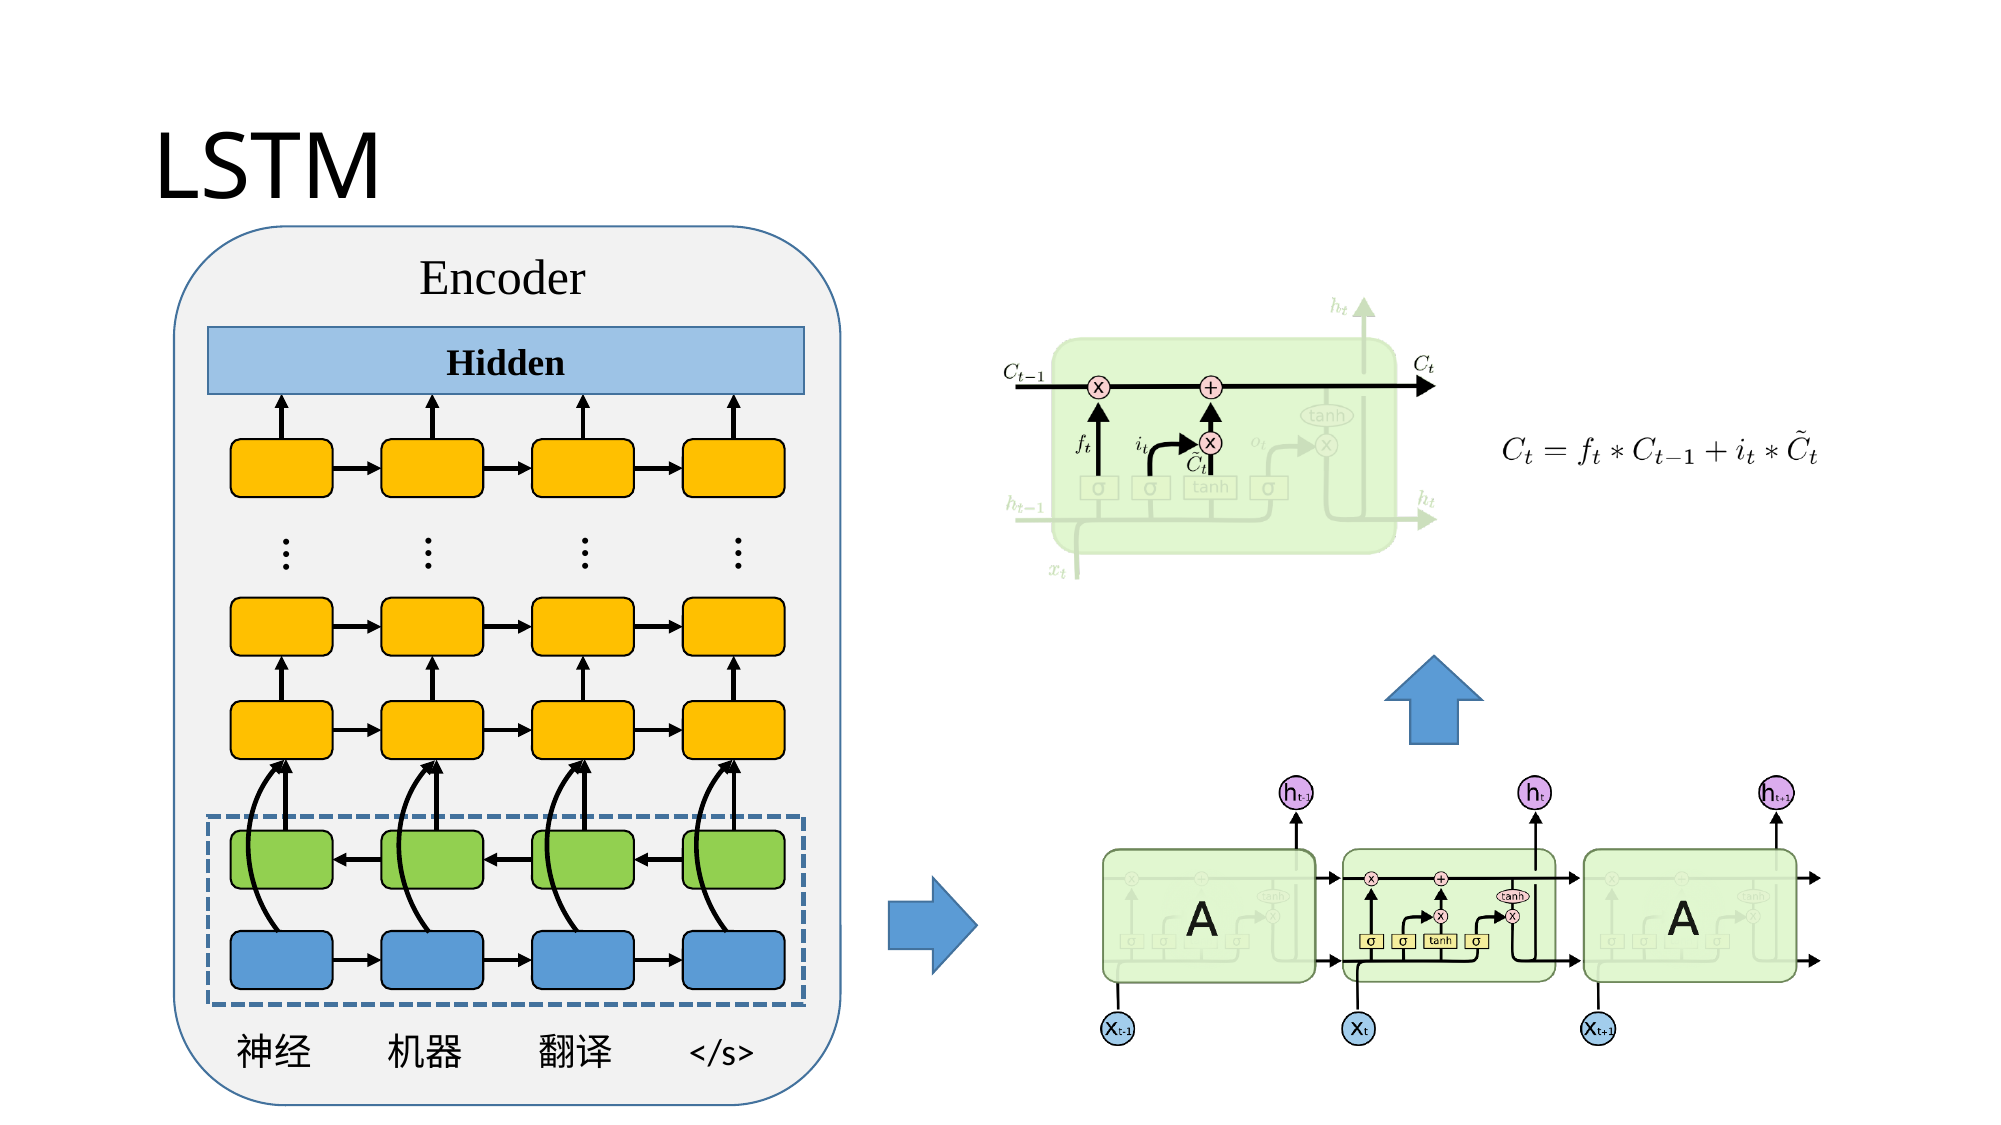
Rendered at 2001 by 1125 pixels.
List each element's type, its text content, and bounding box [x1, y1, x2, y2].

title LSTM [137, 59, 1863, 278]
text_box [380, 438, 485, 499]
text_box [380, 979, 485, 991]
text_box [380, 700, 485, 737]
text_box [681, 979, 786, 991]
text_box [903, 875, 979, 976]
text_box [681, 438, 786, 499]
text_box [172, 225, 842, 1107]
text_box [698, 736, 903, 979]
picture [991, 289, 1942, 583]
text_box [681, 596, 786, 657]
picture [1100, 775, 1821, 1046]
text_box Encoder [404, 236, 611, 312]
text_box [549, 736, 698, 979]
text_box 机器 [372, 1020, 492, 1080]
text_box 翻译 [523, 1020, 643, 1080]
text_box [530, 596, 635, 657]
text_box [229, 829, 250, 890]
text_box … [549, 522, 641, 583]
text_box [681, 700, 786, 736]
text_box [531, 700, 635, 737]
text_box [207, 815, 805, 1006]
text_box [229, 700, 334, 761]
text_box 神经 [222, 1020, 341, 1080]
text_box [530, 979, 635, 991]
text_box Hidden [207, 326, 805, 395]
text_box [380, 596, 485, 657]
text_box [1383, 654, 1485, 745]
text_box [229, 929, 334, 991]
text_box [229, 596, 334, 657]
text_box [401, 737, 549, 979]
text_box … [702, 522, 794, 583]
text_box [530, 438, 635, 499]
text_box </s> [674, 1020, 794, 1080]
text_box … [250, 522, 341, 584]
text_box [250, 736, 455, 979]
text_box … [392, 522, 484, 583]
text_box [229, 438, 334, 499]
